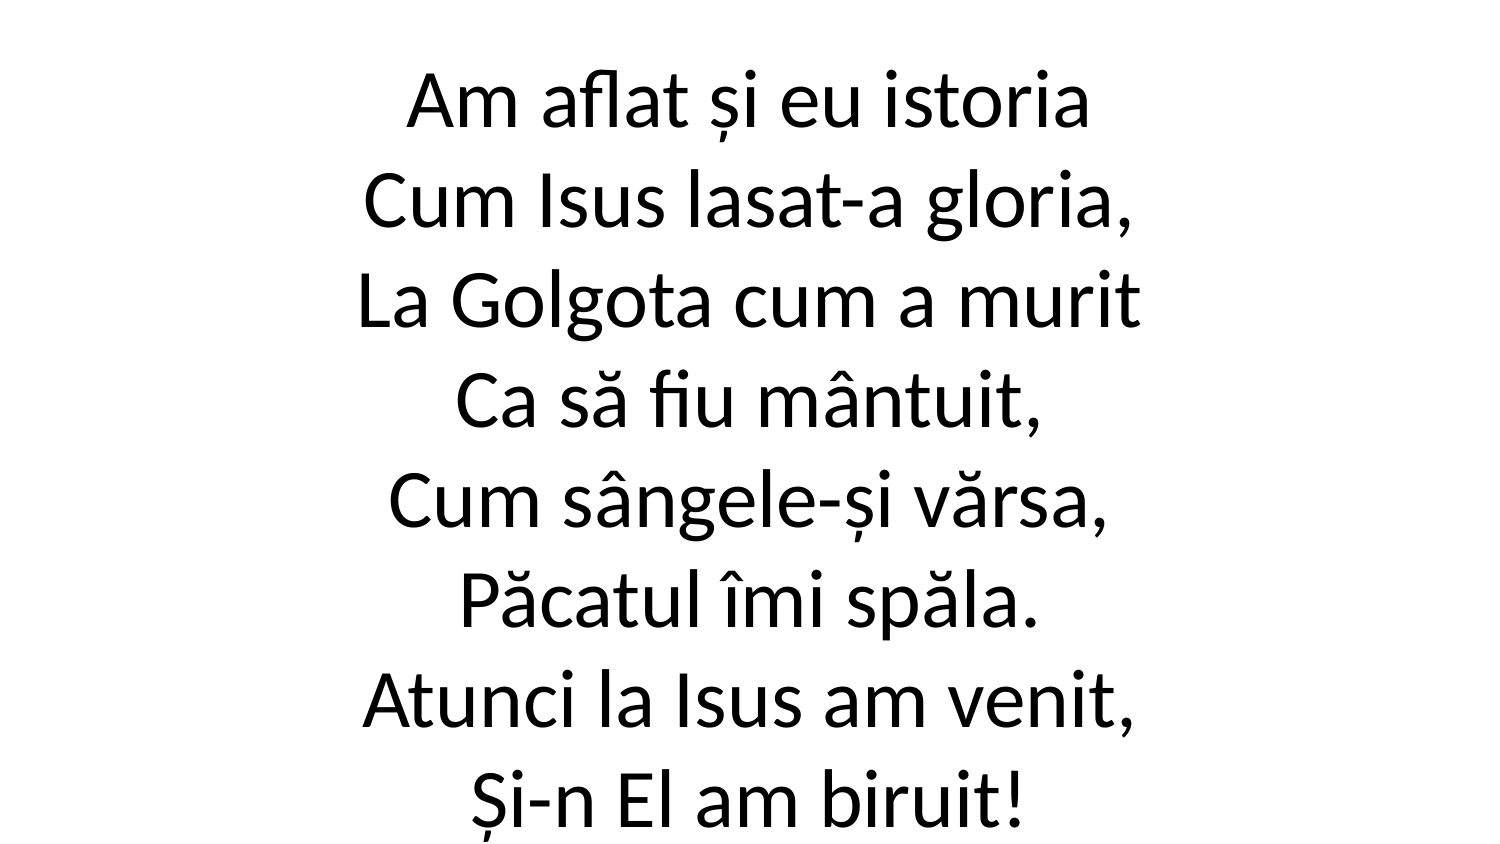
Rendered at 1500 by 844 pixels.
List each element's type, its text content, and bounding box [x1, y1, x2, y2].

text_box Am aflat și eu istoria Cum Isus lasat-a gloria, La Golgota cum a murit Ca să fiu mântuit, Cum sângele-și vărsa, Păcatul îmi spăla. Atunci la Isus am venit, Și-n El am biruit! [341, 0, 1159, 844]
